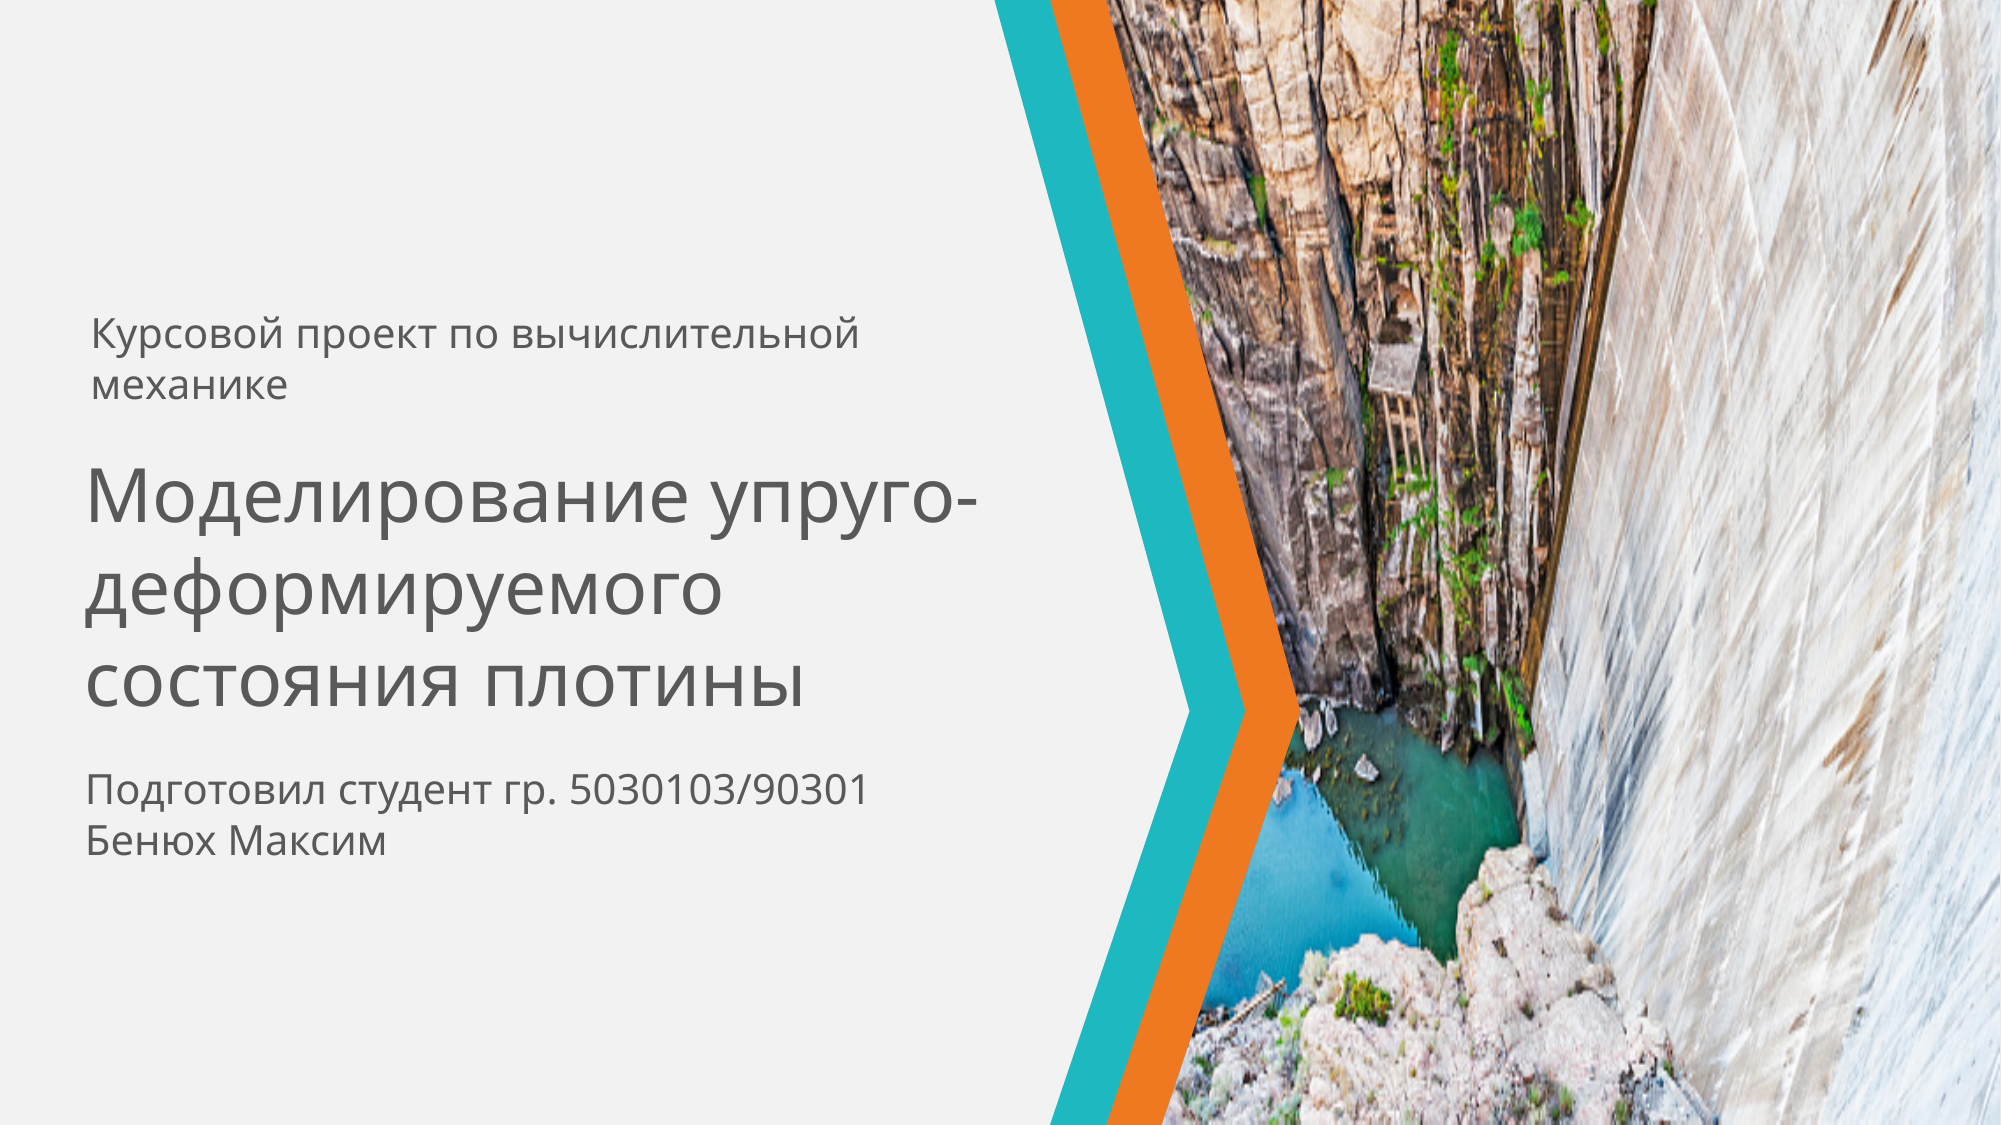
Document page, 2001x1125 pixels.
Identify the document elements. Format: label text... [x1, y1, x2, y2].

text_box Подготовил студент гр. 5030103/90301 Бенюх Максим [69, 755, 910, 1019]
picture [1106, 0, 2000, 1125]
subtitle Курсовой проект по вычислительной механике [75, 299, 916, 563]
title Моделирование упруго-деформируемого состояния плотины [70, 312, 1106, 733]
